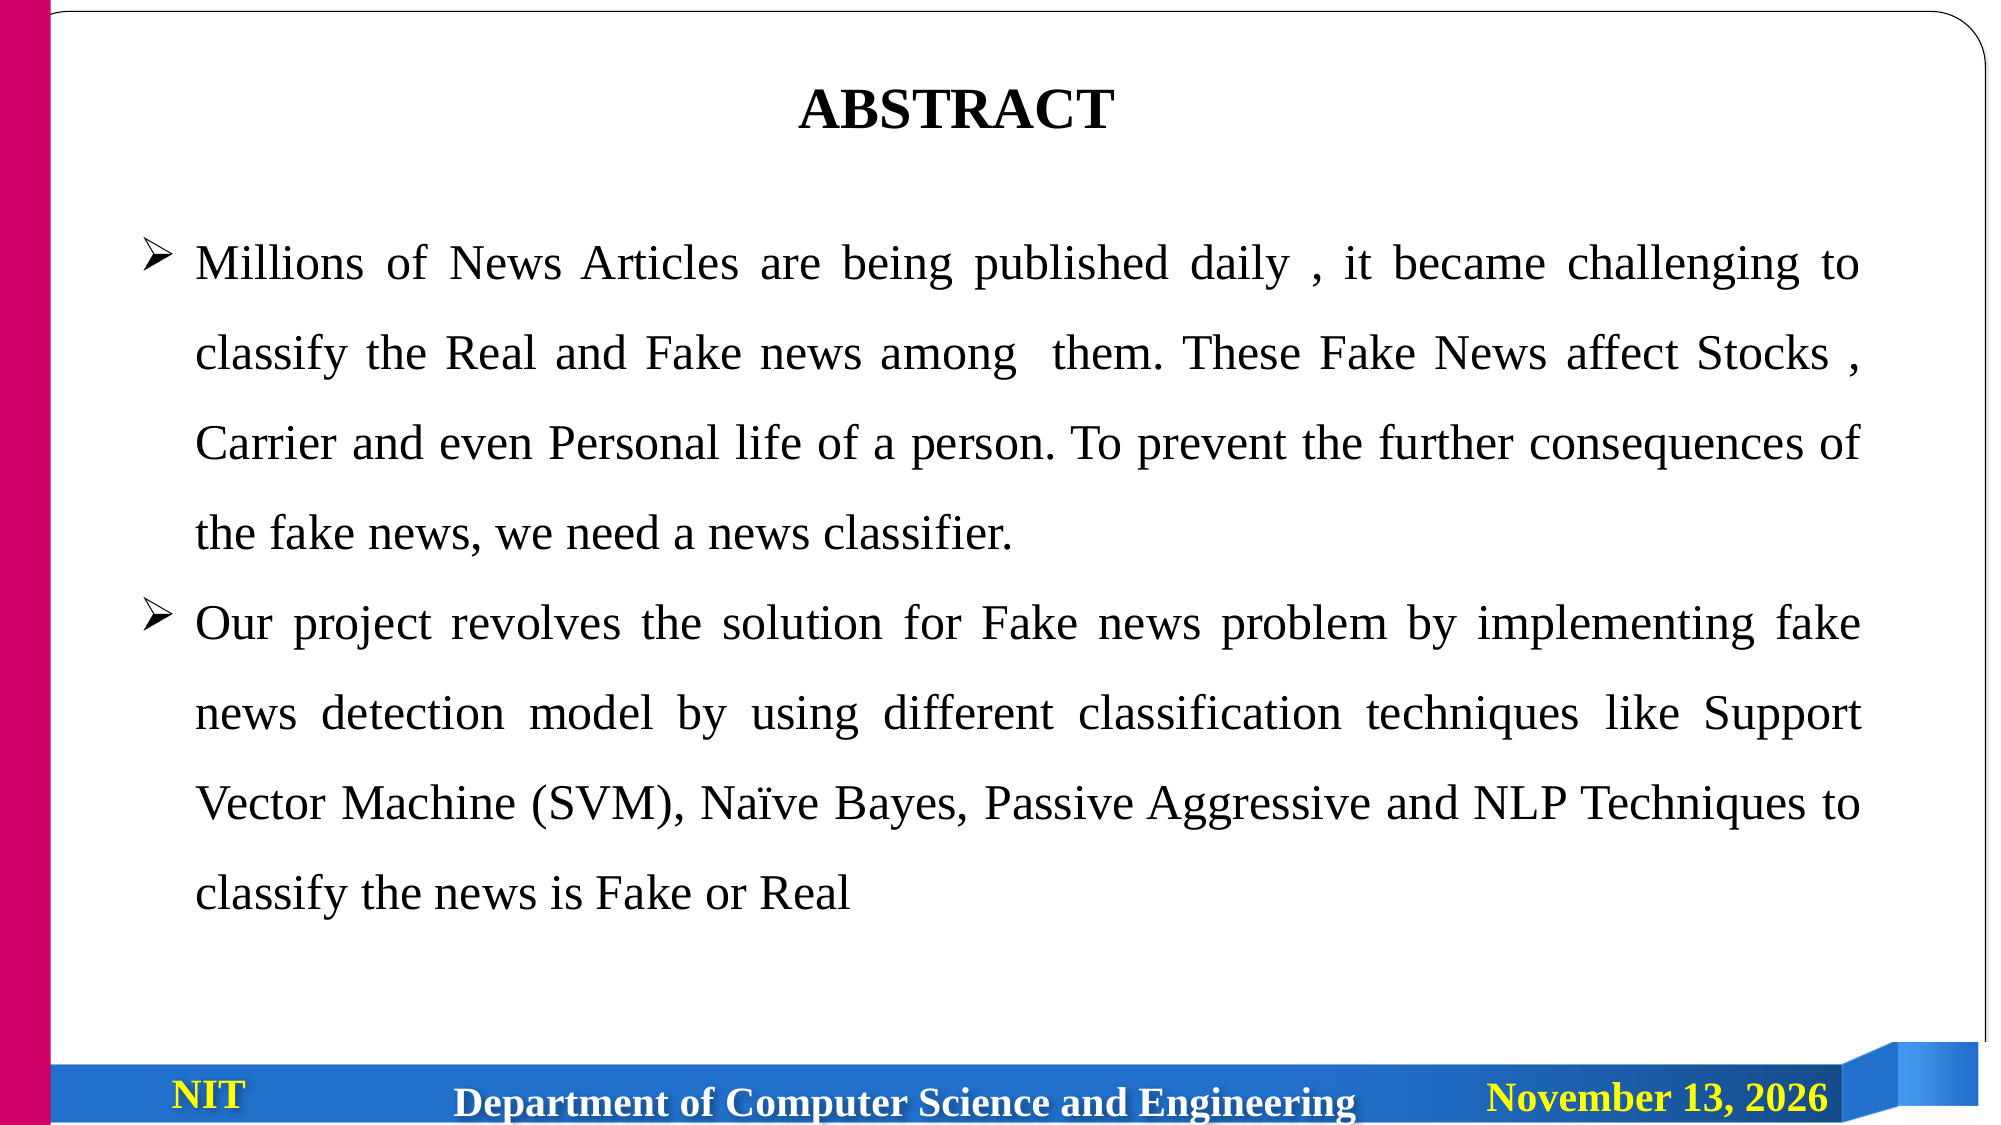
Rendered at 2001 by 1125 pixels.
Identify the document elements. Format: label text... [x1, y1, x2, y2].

picture [38, 1042, 2000, 1125]
text_box [0, 0, 51, 1125]
text_box ABSTRACT [174, 62, 1139, 148]
text_box Millions of News Articles are being published daily , it became challenging to classify the Real and Fake news among them. These Fake News affect Stocks , Carrier and even Personal life of a person. To prevent the further consequences of the fake news, we need a news classifier. Our project revolves the solution for Fake news problem by implementing fake news detection model by using different classification techniques like Support Vector Machine (SVM), Naïve Bayes, Passive Aggressive and NLP Techniques to classify the news is Fake or Real [137, 199, 1863, 1042]
